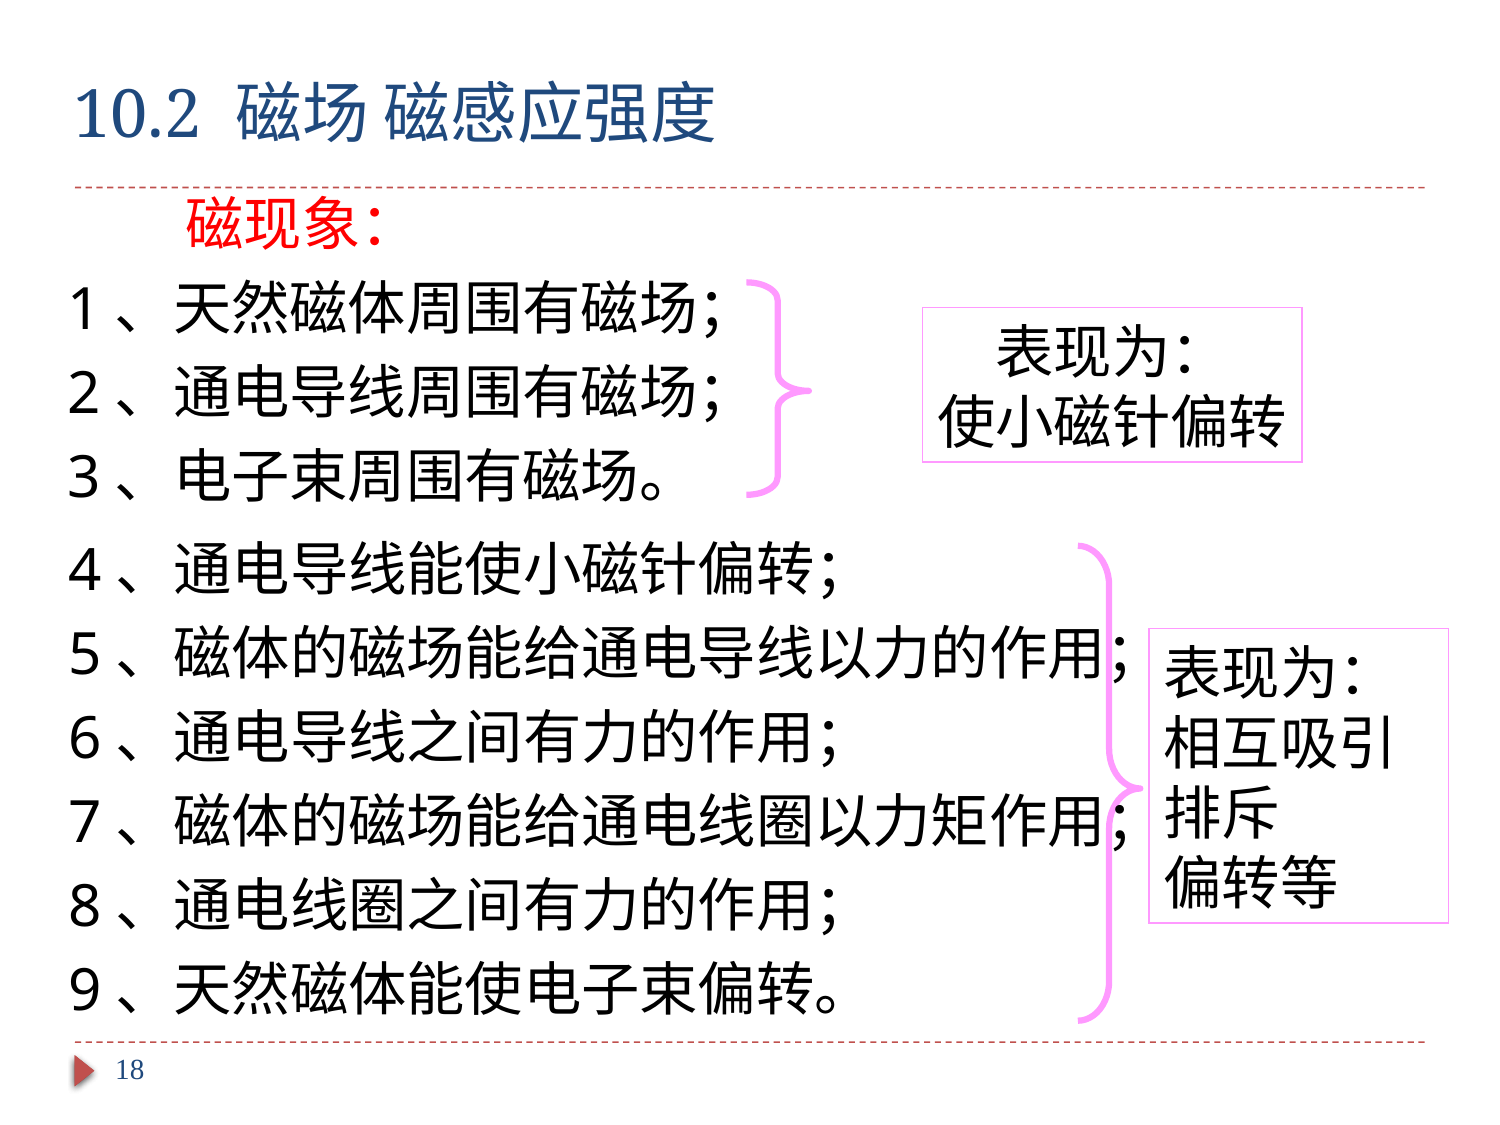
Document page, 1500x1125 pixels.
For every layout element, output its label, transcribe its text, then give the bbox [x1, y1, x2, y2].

text_box 表现为： 相互吸引排斥 偏转等 [1179, 628, 1449, 924]
text_box 磁现象： 1、天然磁体周围有磁场； 2、通电导线周围有磁场； 3、电子束周围有磁场。 [52, 165, 771, 601]
text_box 10.2 磁场 磁感应强度 [58, 8, 1409, 159]
text_box [746, 282, 809, 495]
text_box 表现为： 使小磁针偏转 [922, 307, 1302, 462]
text_box 4、通电导线能使小磁针偏转； 5、磁体的磁场能给通电导线以力的作用； 6、通电导线之间有力的作用； 7、磁体的磁场能给通电线圈以力矩作用； 8、通电线圈之间有力的作用； 9、天然磁体能使电子束偏转。 [53, 510, 1179, 1114]
